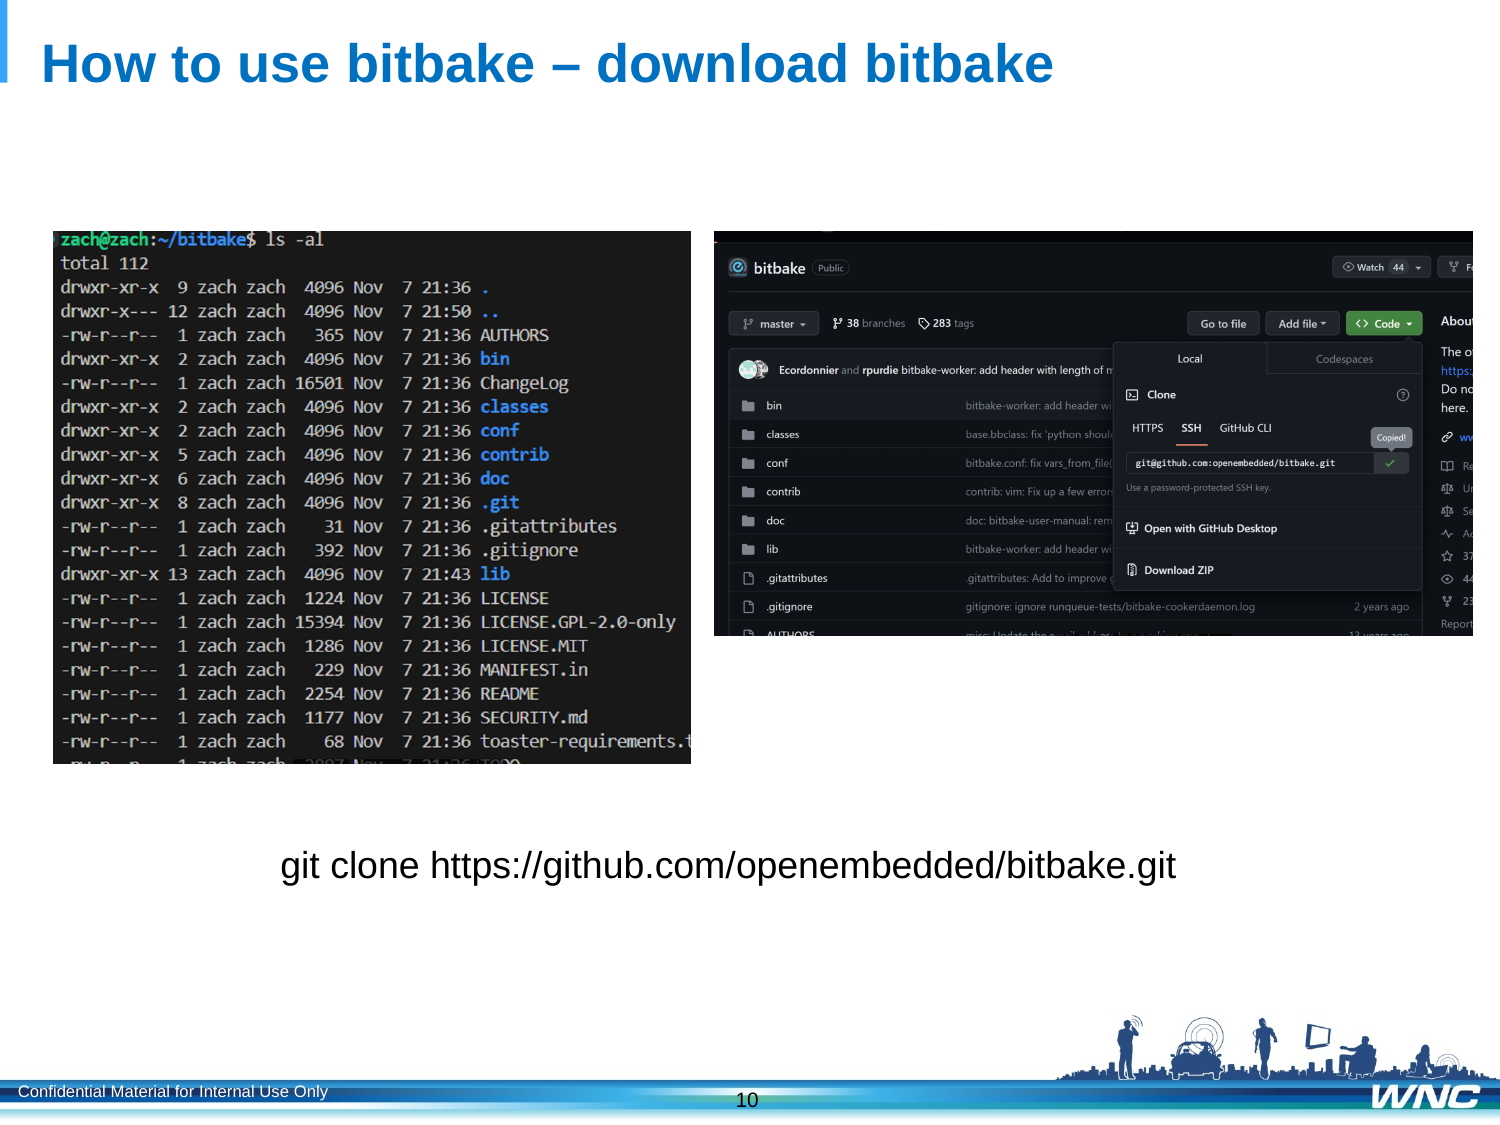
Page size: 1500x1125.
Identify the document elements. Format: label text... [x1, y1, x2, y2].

picture [0, 0, 1500, 1125]
title How to use bitbake – download bitbake [41, 27, 1455, 100]
text_box git clone https://github.com/openembedded/bitbake.git [265, 834, 1270, 894]
